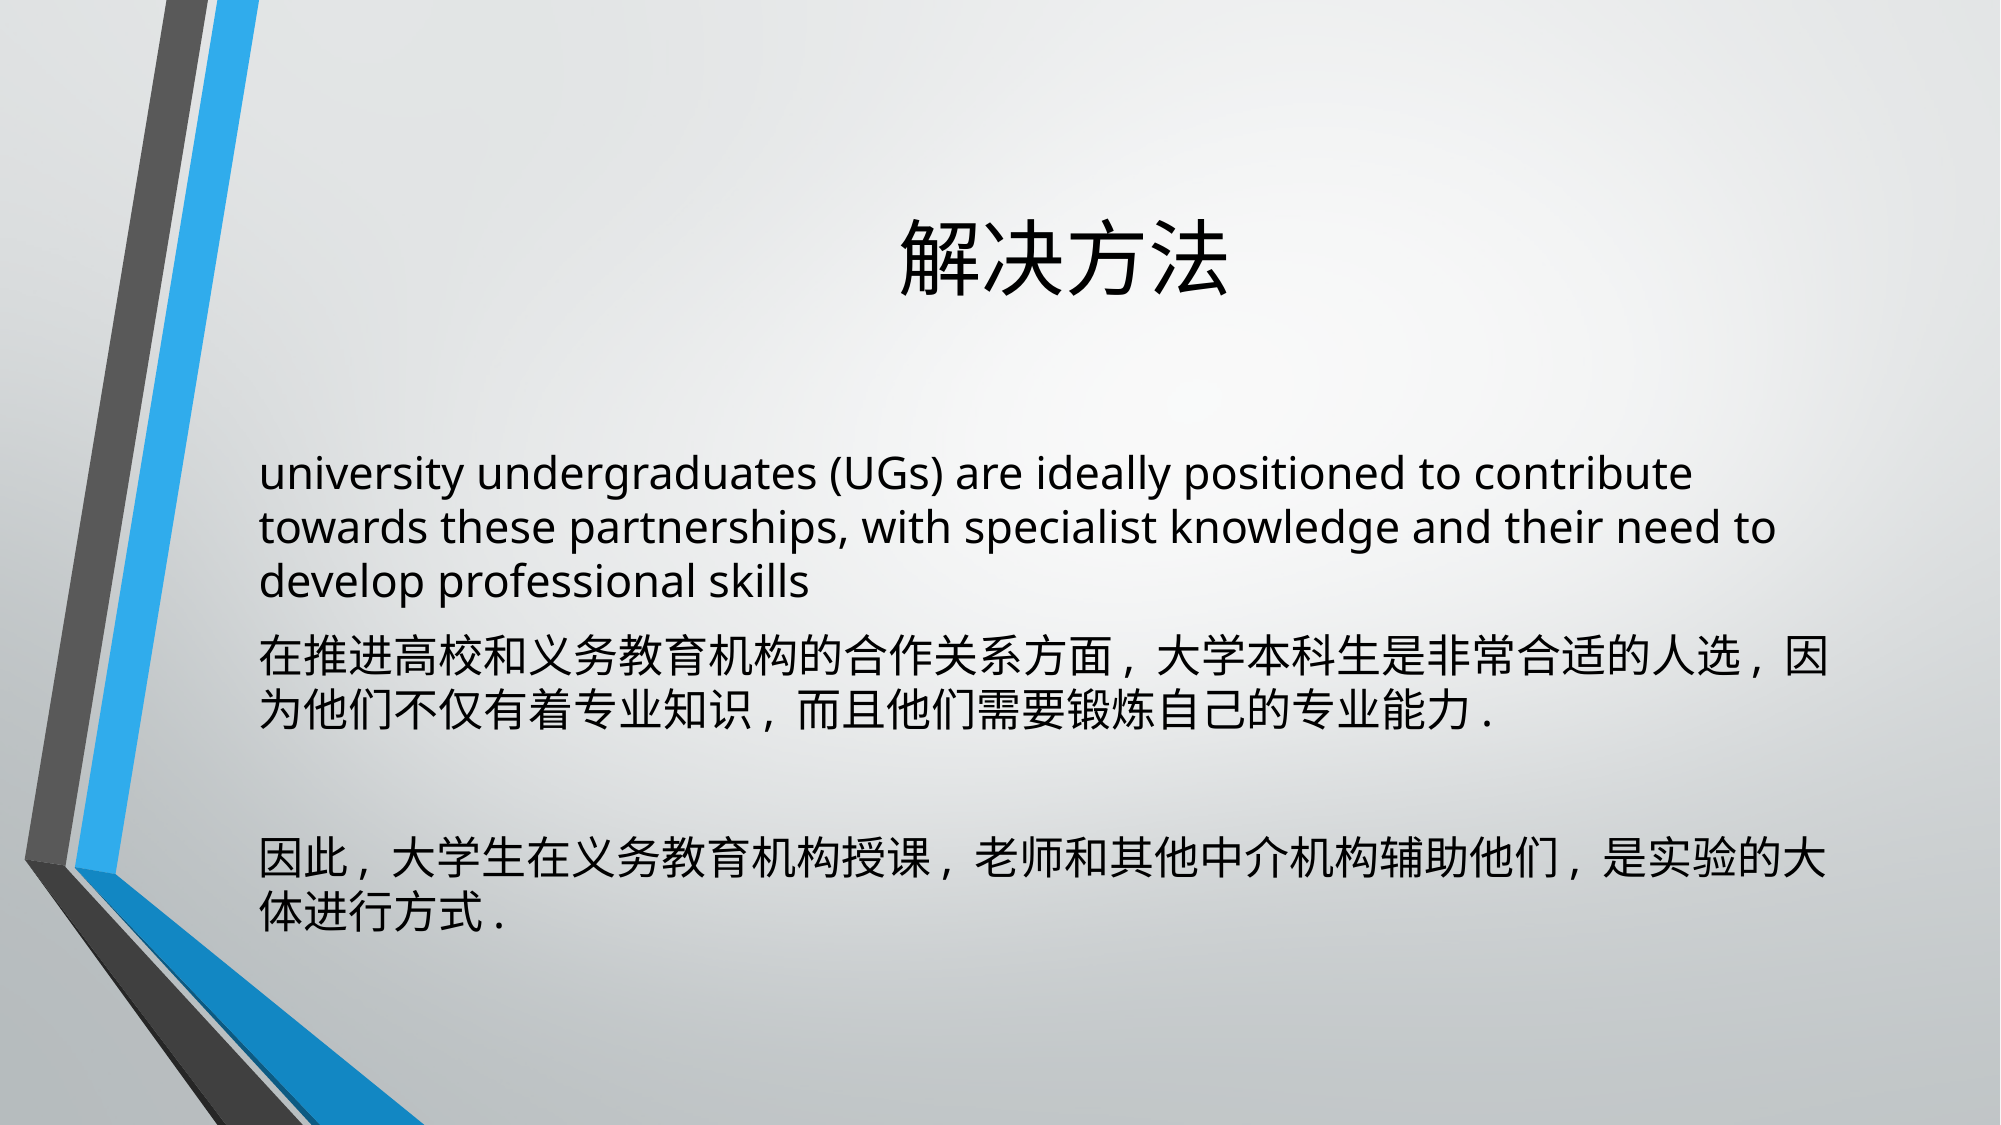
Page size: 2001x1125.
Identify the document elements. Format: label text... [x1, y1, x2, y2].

title 解决方法 [243, 112, 1887, 400]
list university undergraduates (UGs) are ideally positioned to contribute towards these partnerships, with specialist knowledge and their need to develop professional skills 在推进高校和义务教育机构的合作关系方面, 大学本科生是非常合适的人选, 因为他们不仅有着专业知识, 而且他们需要锻炼自己的专业能力. 因此, 大学生在义务教育机构授课, 老师和其他中介机构辅助他们, 是实验的大体进行方式. [243, 437, 1887, 950]
